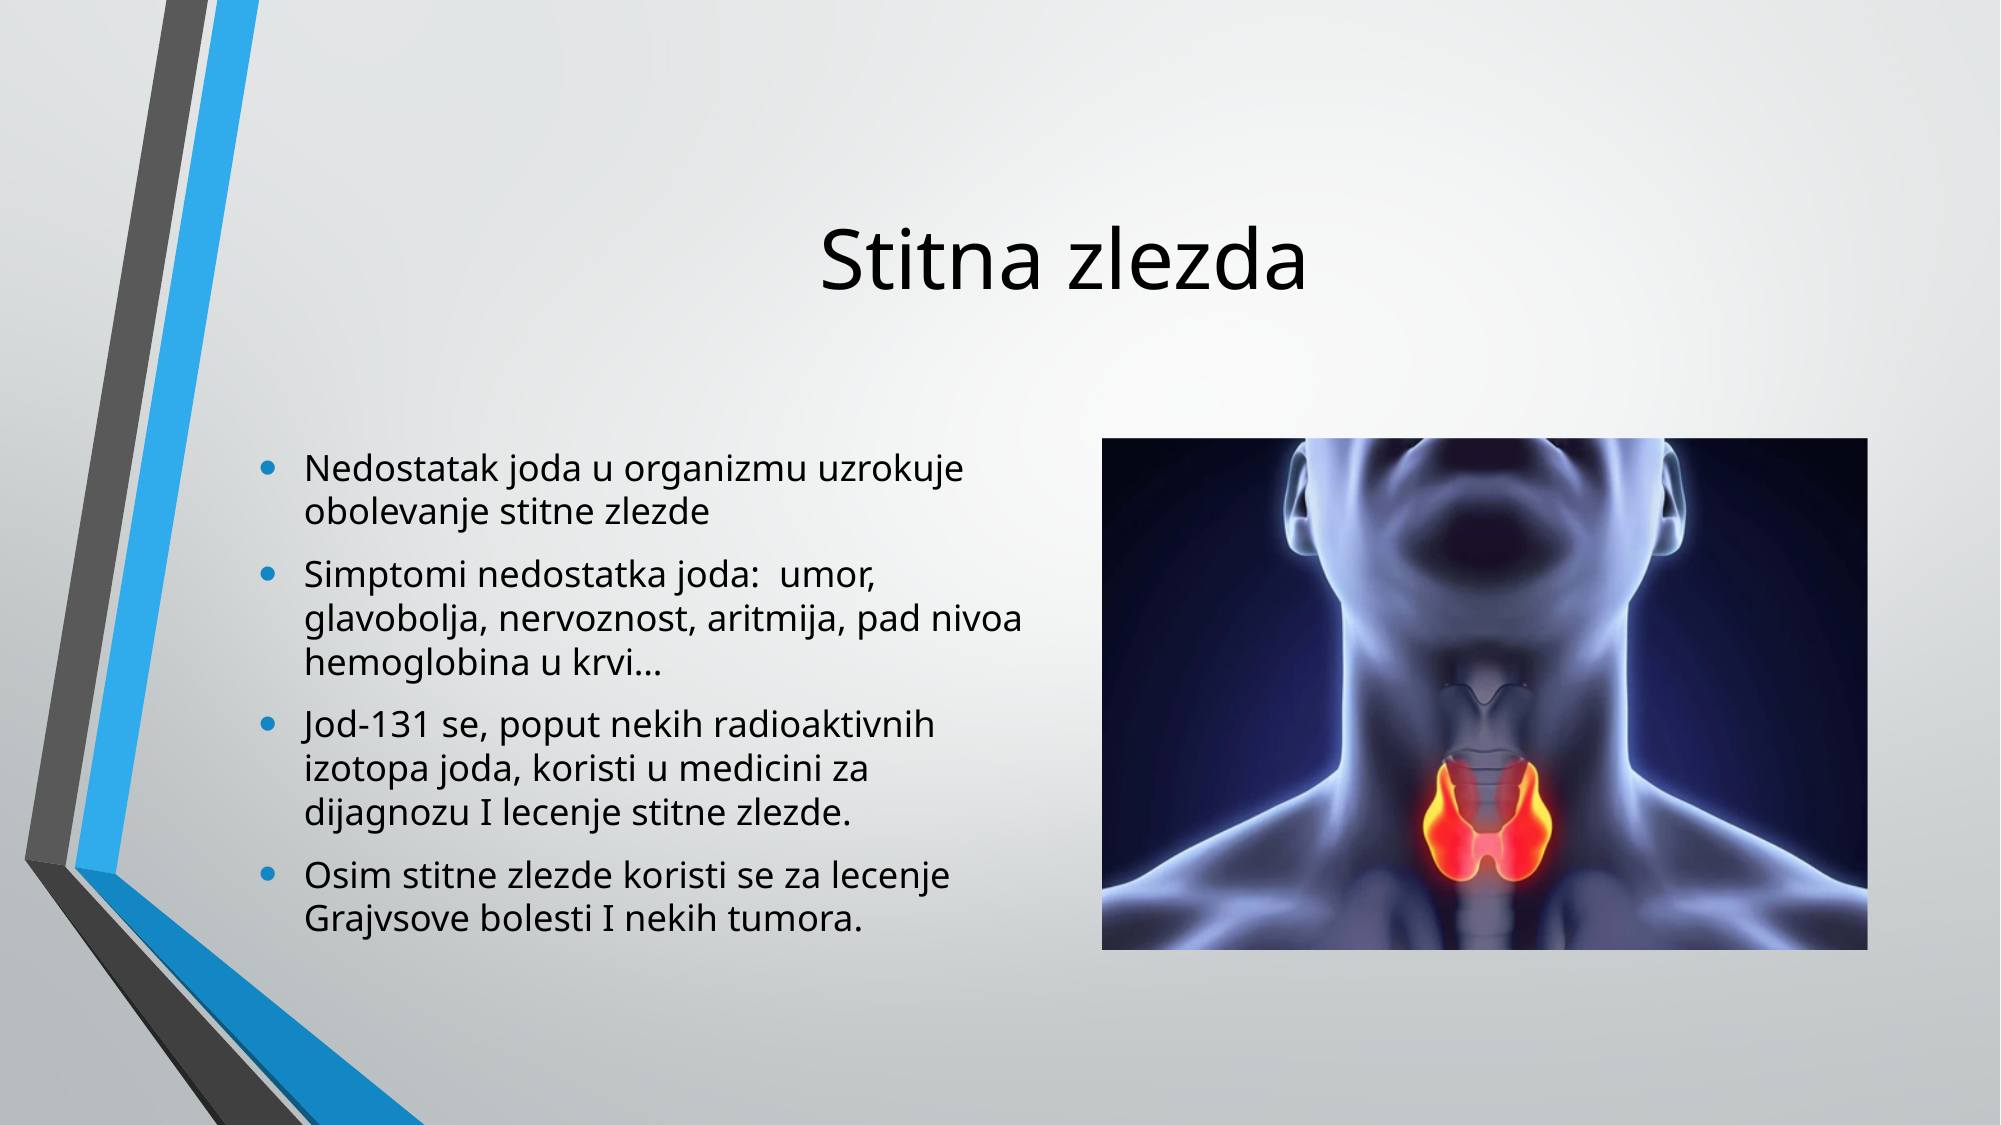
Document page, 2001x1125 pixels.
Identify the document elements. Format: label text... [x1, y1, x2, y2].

list Nedostatak joda u organizmu uzrokuje obolevanje stitne zlezde Simptomi nedostatka joda: umor, glavobolja, nervoznost, aritmija, pad nivoa hemoglobina u krvi… Jod-131 se, poput nekih radioaktivnih izotopa joda, koristi u medicini za dijagnozu I lecenje stitne zlezde. Osim stitne zlezde koristi se za lecenje Grajvsove bolesti I nekih tumora. [243, 437, 1047, 950]
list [1101, 437, 1870, 951]
title Stitna zlezda [243, 112, 1887, 400]
